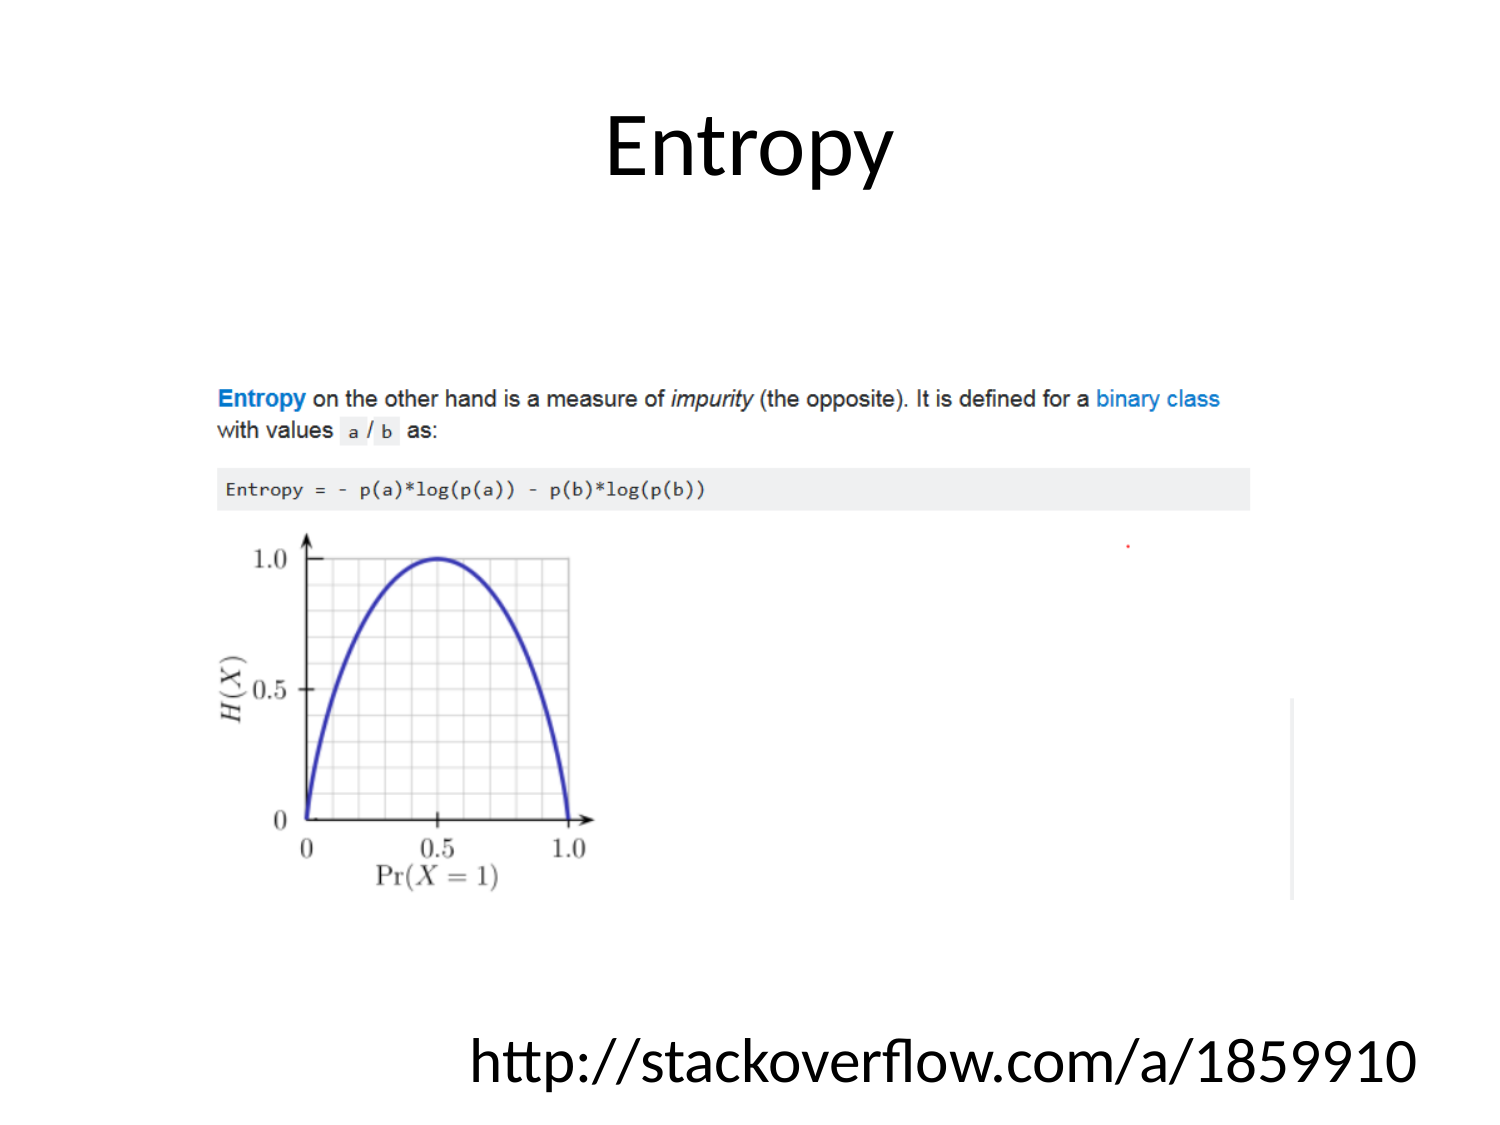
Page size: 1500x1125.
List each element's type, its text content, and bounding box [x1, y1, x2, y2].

title Entropy [75, 45, 1425, 233]
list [206, 367, 1294, 900]
text_box http://stackoverflow.com/a/1859910 [454, 1011, 1484, 1111]
